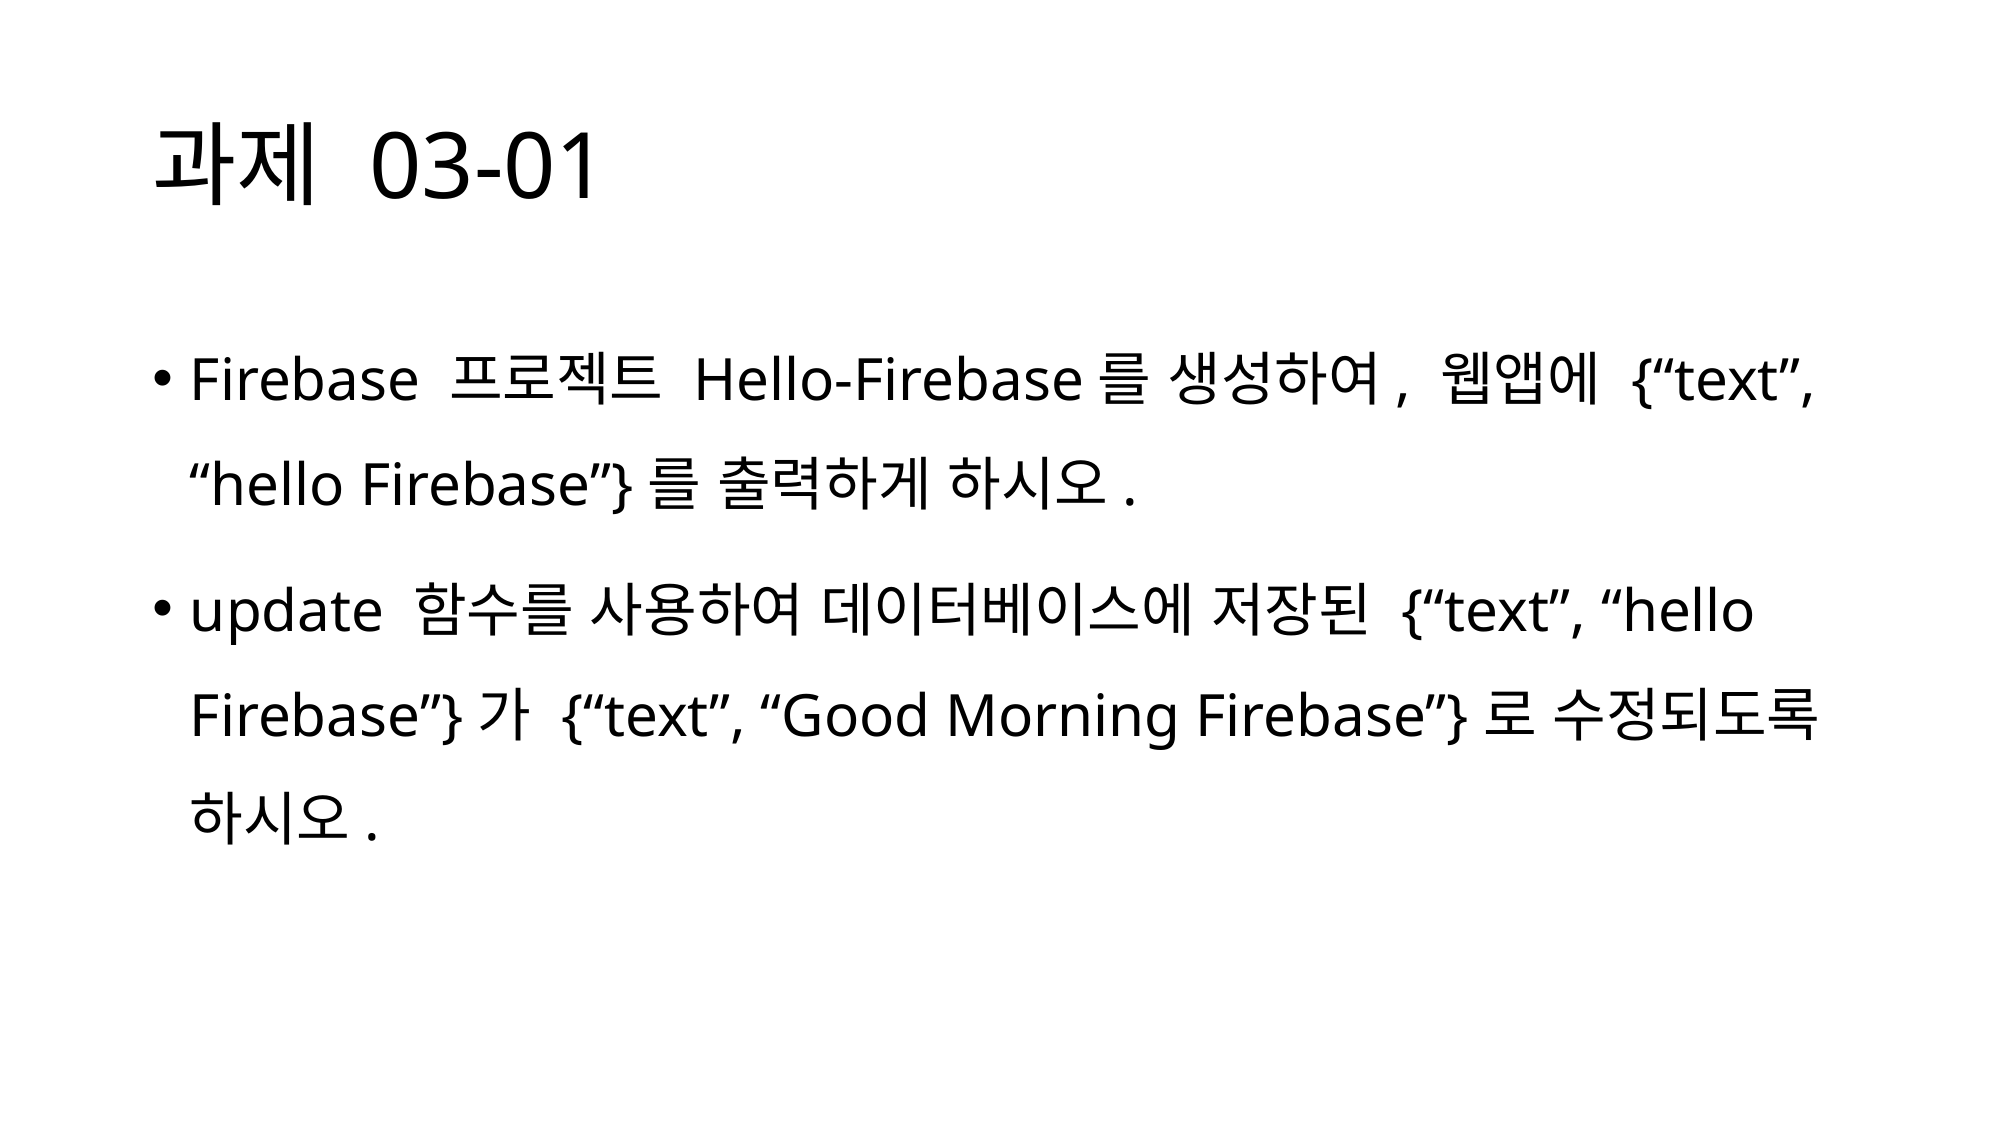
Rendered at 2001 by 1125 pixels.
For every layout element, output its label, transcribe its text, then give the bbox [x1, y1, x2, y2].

title 과제 03-01 [137, 59, 1863, 278]
list Firebase 프로젝트 Hello-Firebase를 생성하여, 웹앱에 {“text”, “hello Firebase”}를 출력하게 하시오. update 함수를 사용하여 데이터베이스에 저장된 {“text”, “hello Firebase”}가 {“text”, “Good Morning Firebase”}로 수정되도록 하시오. [137, 299, 1863, 1014]
